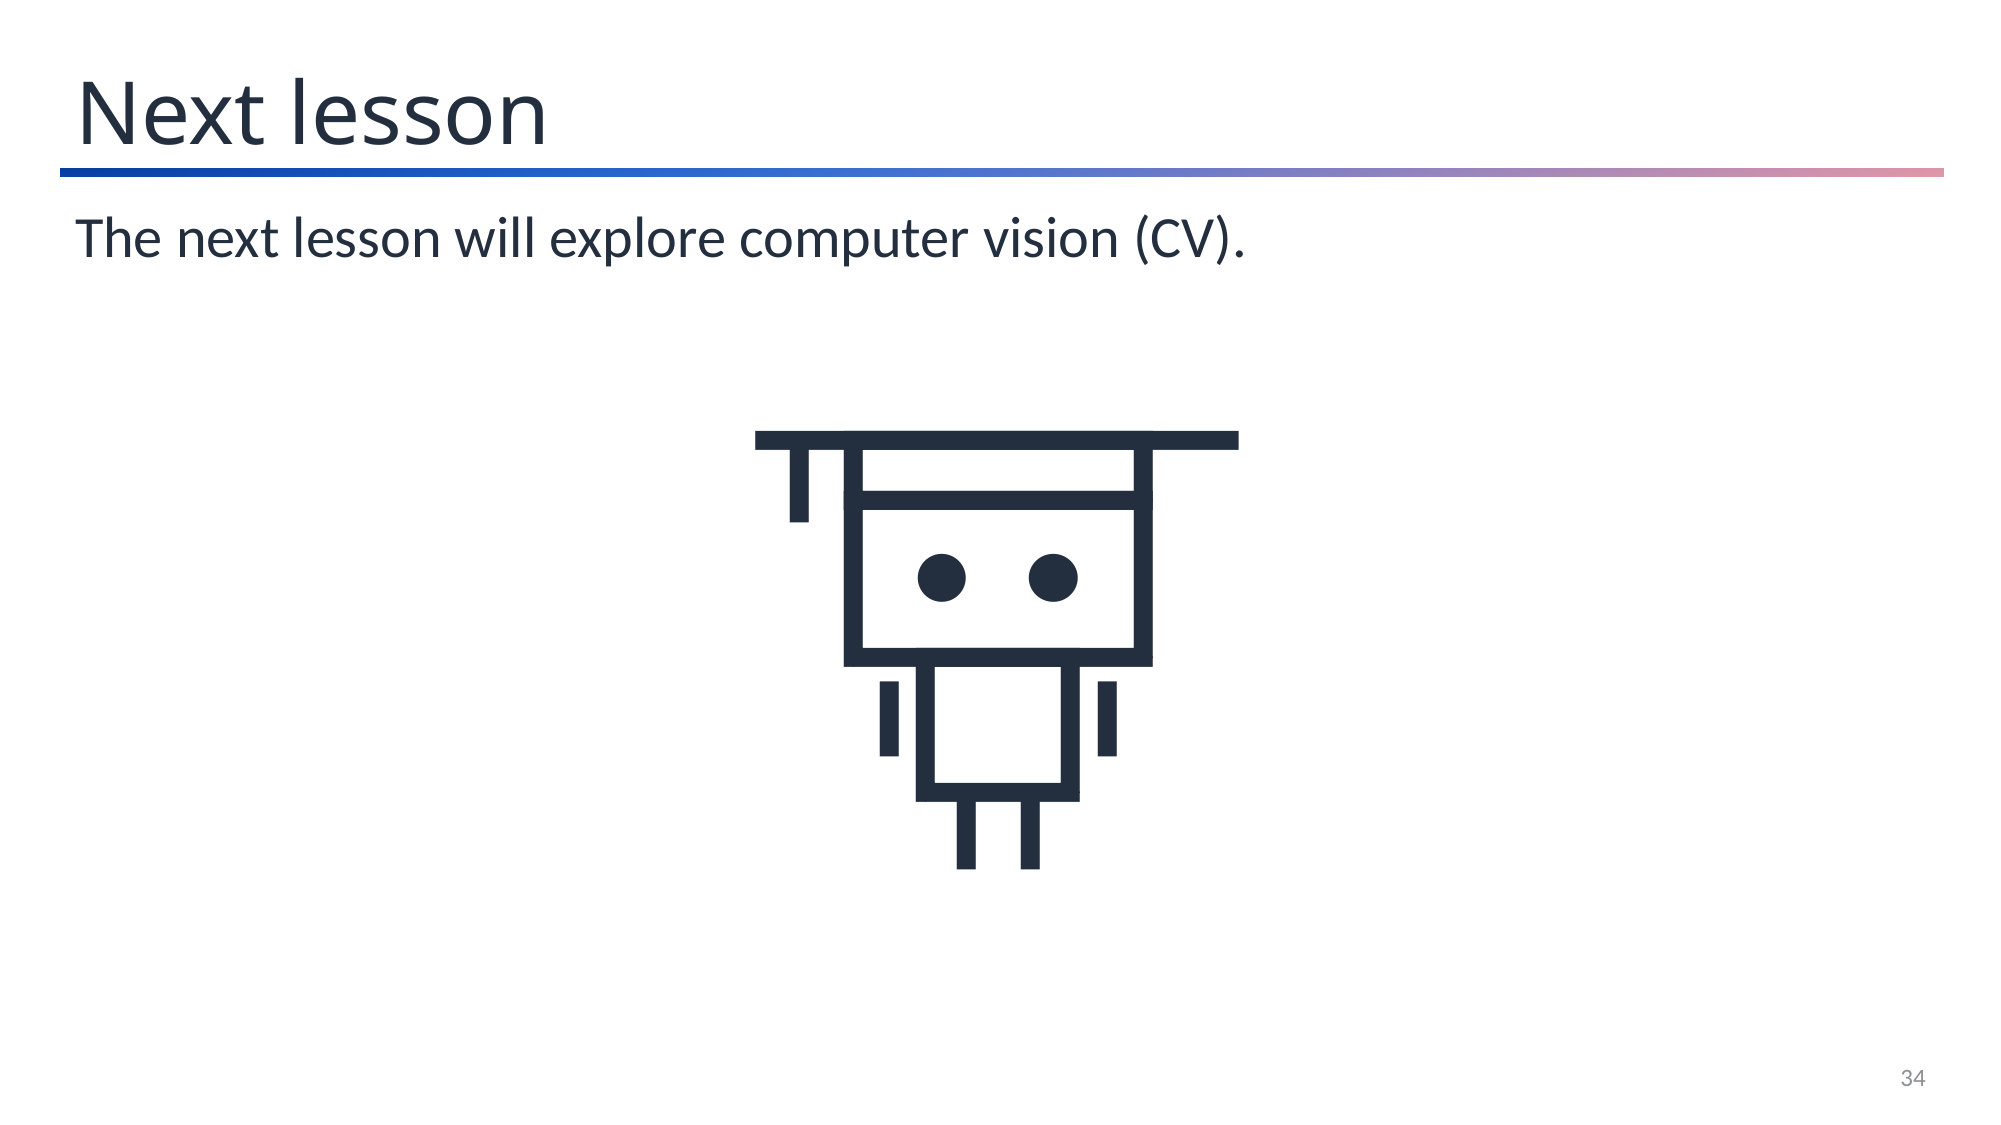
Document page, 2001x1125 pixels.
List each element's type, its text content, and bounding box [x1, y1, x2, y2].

picture [60, 168, 1944, 177]
slide_number 34 [1861, 1057, 1941, 1095]
title Next lesson [60, 49, 1941, 170]
picture [753, 430, 1247, 879]
list The next lesson will explore computer vision (CV). [60, 191, 1941, 1055]
